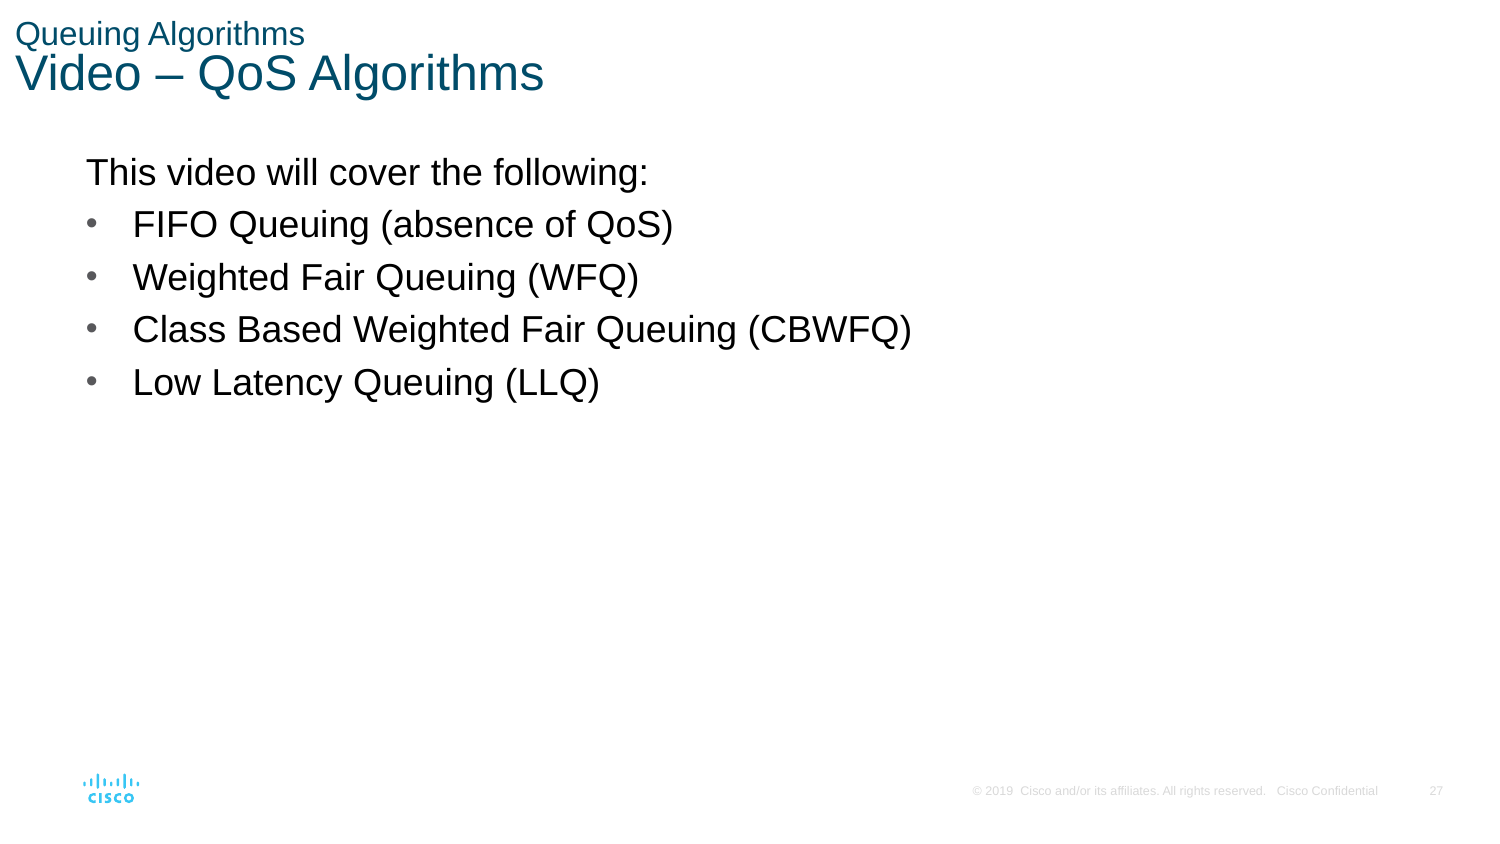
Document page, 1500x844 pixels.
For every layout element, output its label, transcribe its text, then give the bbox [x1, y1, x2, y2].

list This video will cover the following: FIFO Queuing (absence of QoS) Weighted Fair Queuing (WFQ) Class Based Weighted Fair Queuing (CBWFQ) Low Latency Queuing (LLQ) [70, 140, 1369, 757]
title Queuing Algorithms Video – QoS Algorithms [0, 0, 1369, 121]
